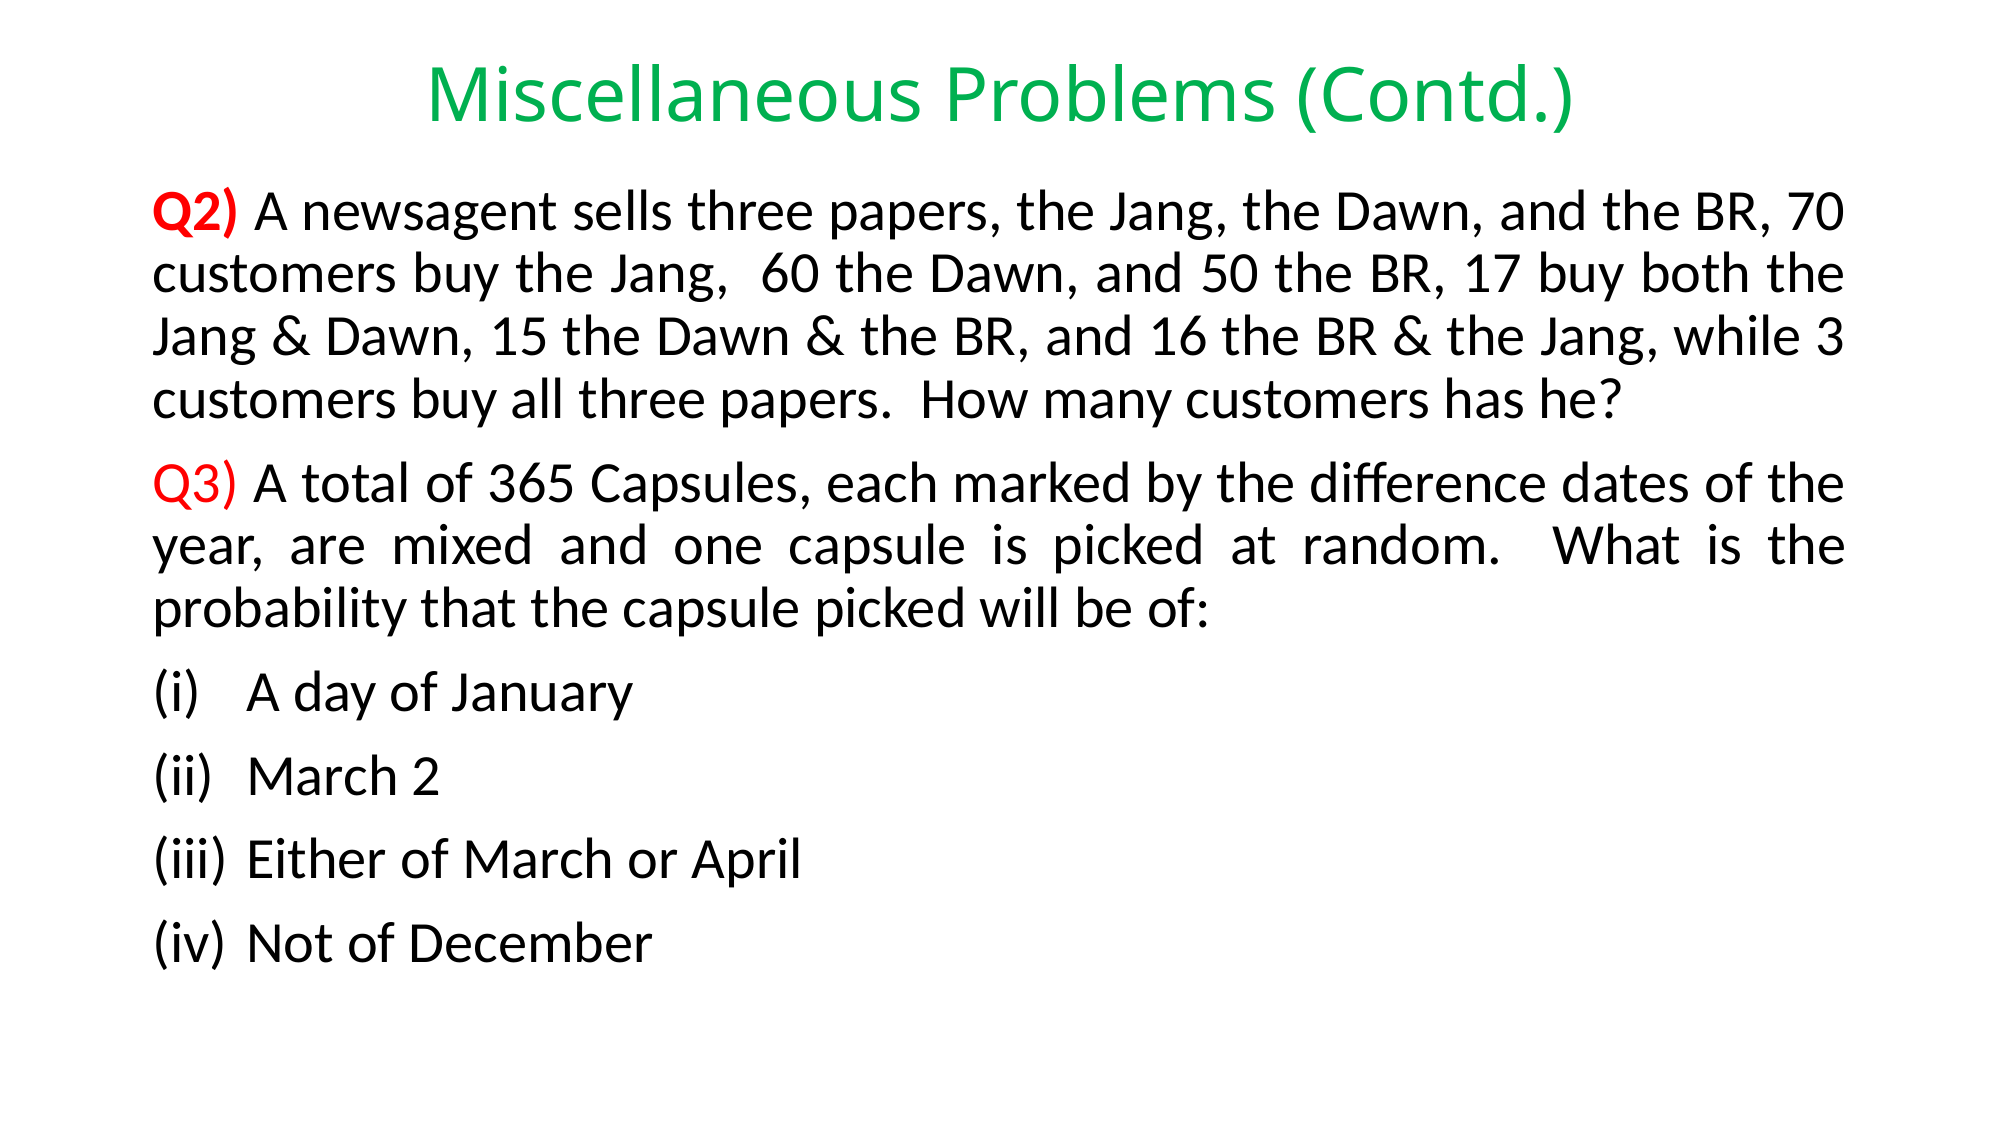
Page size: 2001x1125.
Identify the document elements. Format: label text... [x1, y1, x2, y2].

title Miscellaneous Problems (Contd.) [137, 59, 1863, 136]
list Q2) A newsagent sells three papers, the Jang, the Dawn, and the BR, 70 customers buy the Jang, 60 the Dawn, and 50 the BR, 17 buy both the Jang & Dawn, 15 the Dawn & the BR, and 16 the BR & the Jang, while 3 customers buy all three papers. How many customers has he? Q3) A total of 365 Capsules, each marked by the difference dates of the year, are mixed and one capsule is picked at random. What is the probability that the capsule picked will be of: A day of January March 2 Either of March or April Not of December [137, 172, 1863, 1014]
